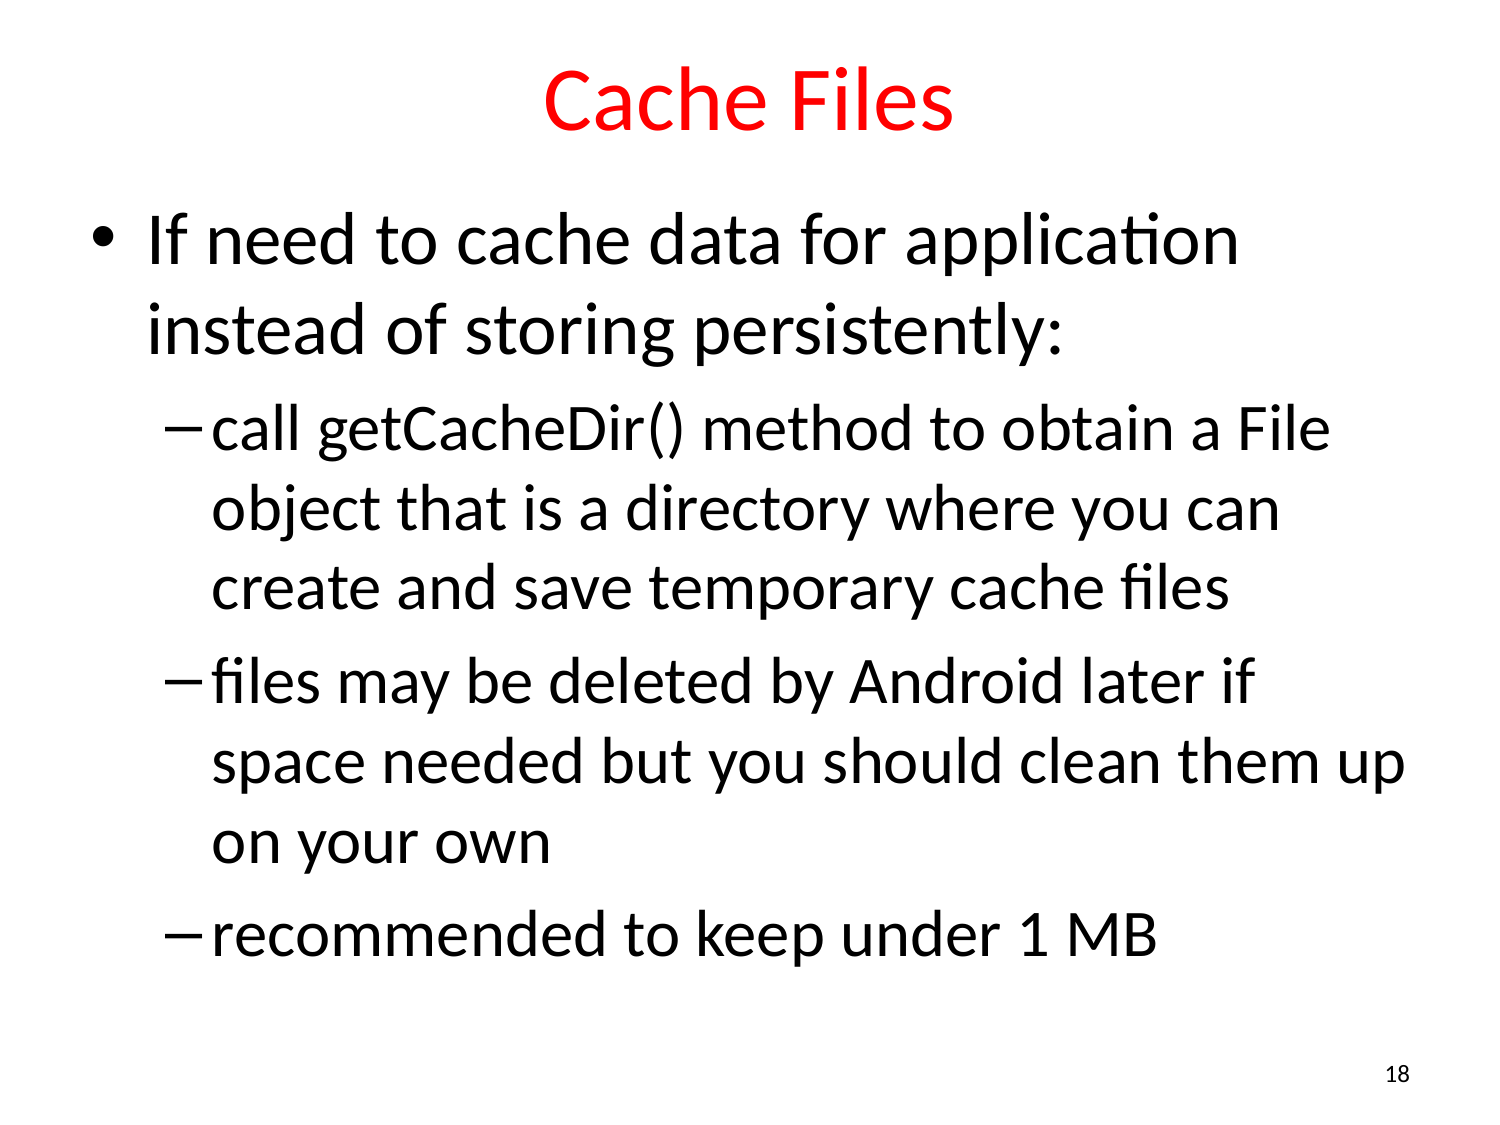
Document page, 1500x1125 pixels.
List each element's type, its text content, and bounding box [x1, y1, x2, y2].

title Cache Files [75, 0, 1425, 182]
list If need to cache data for application instead of storing persistently: call getCacheDir() method to obtain a File object that is a directory where you can create and save temporary cache files files may be deleted by Android later if space needed but you should clean them up on your own recommended to keep under 1 MB [75, 182, 1425, 1038]
slide_number 18 [1074, 1042, 1425, 1103]
